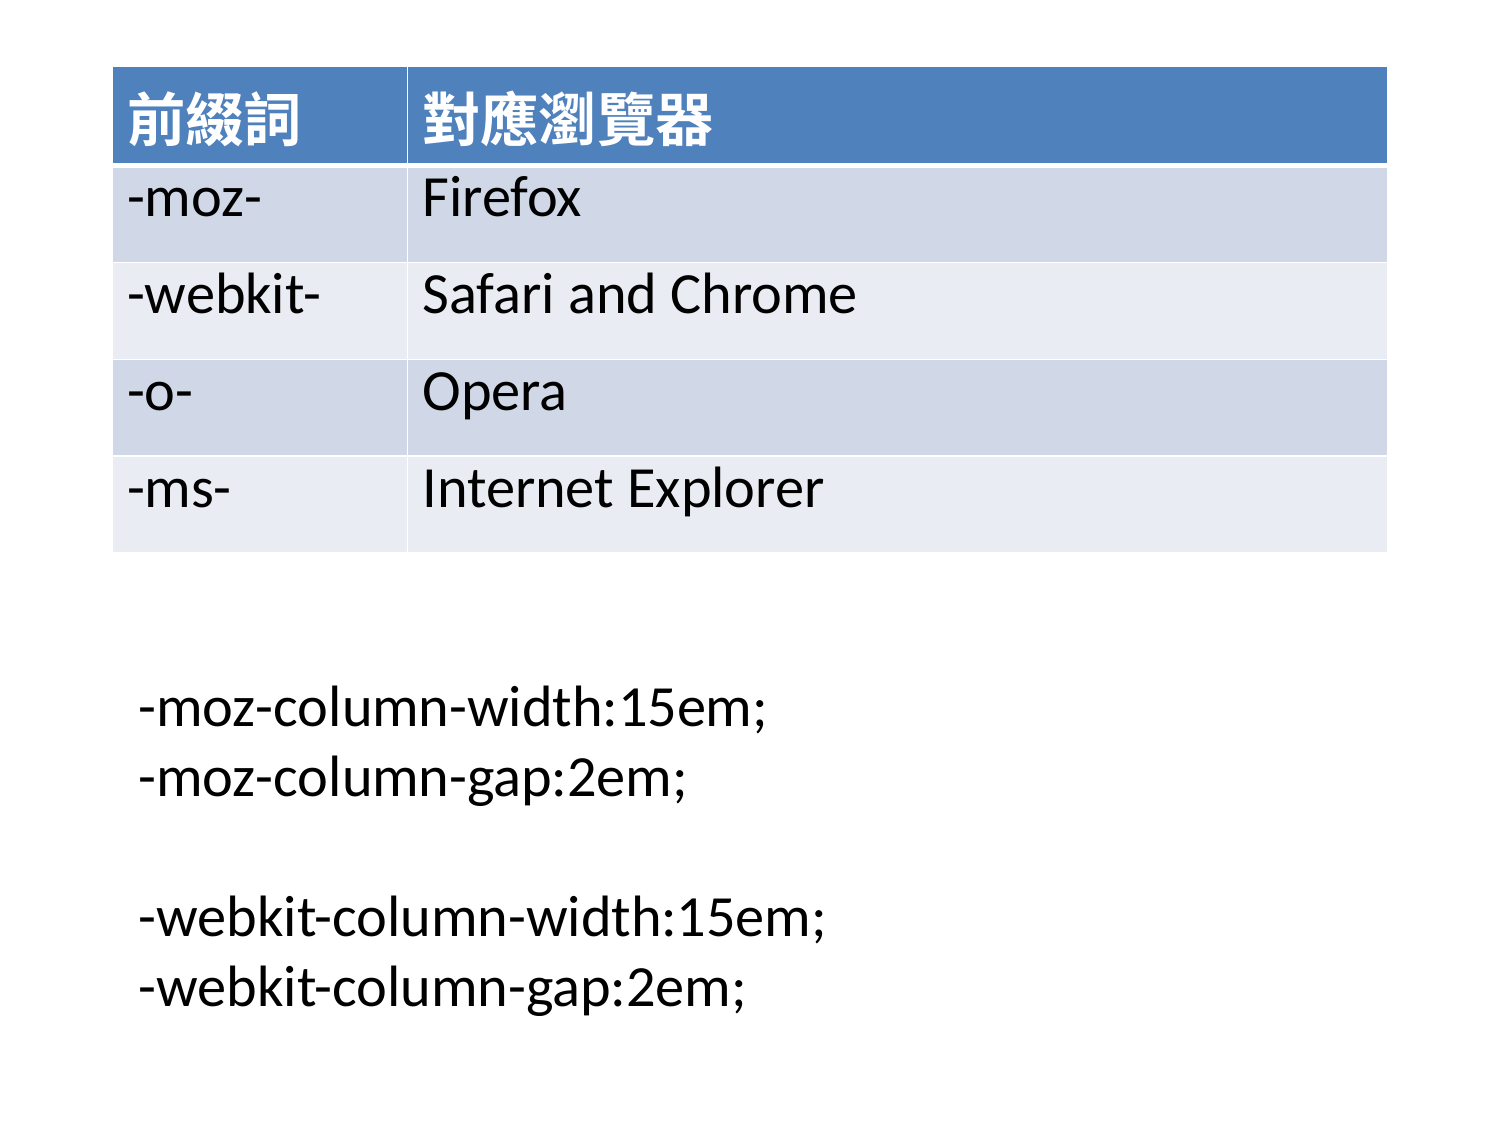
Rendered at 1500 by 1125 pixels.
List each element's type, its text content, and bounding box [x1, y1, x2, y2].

table_cell -ms- [113, 457, 407, 552]
table_cell -moz- [113, 168, 407, 262]
table_cell Opera [408, 360, 1387, 455]
table_cell -o- [113, 360, 407, 455]
table_header 對應瀏覽器 [408, 67, 1387, 163]
table_cell Safari and Chrome [408, 263, 1387, 359]
table_cell Internet Explorer [408, 457, 1387, 552]
table_cell Firefox [408, 168, 1387, 262]
table_header 前綴詞 [113, 67, 407, 163]
text_box -moz-column-width:15em; -moz-column-gap:2em; -webkit-column-width:15em; -webkit-column-gap:2em; [123, 660, 1306, 1026]
table_cell -webkit- [113, 263, 407, 359]
